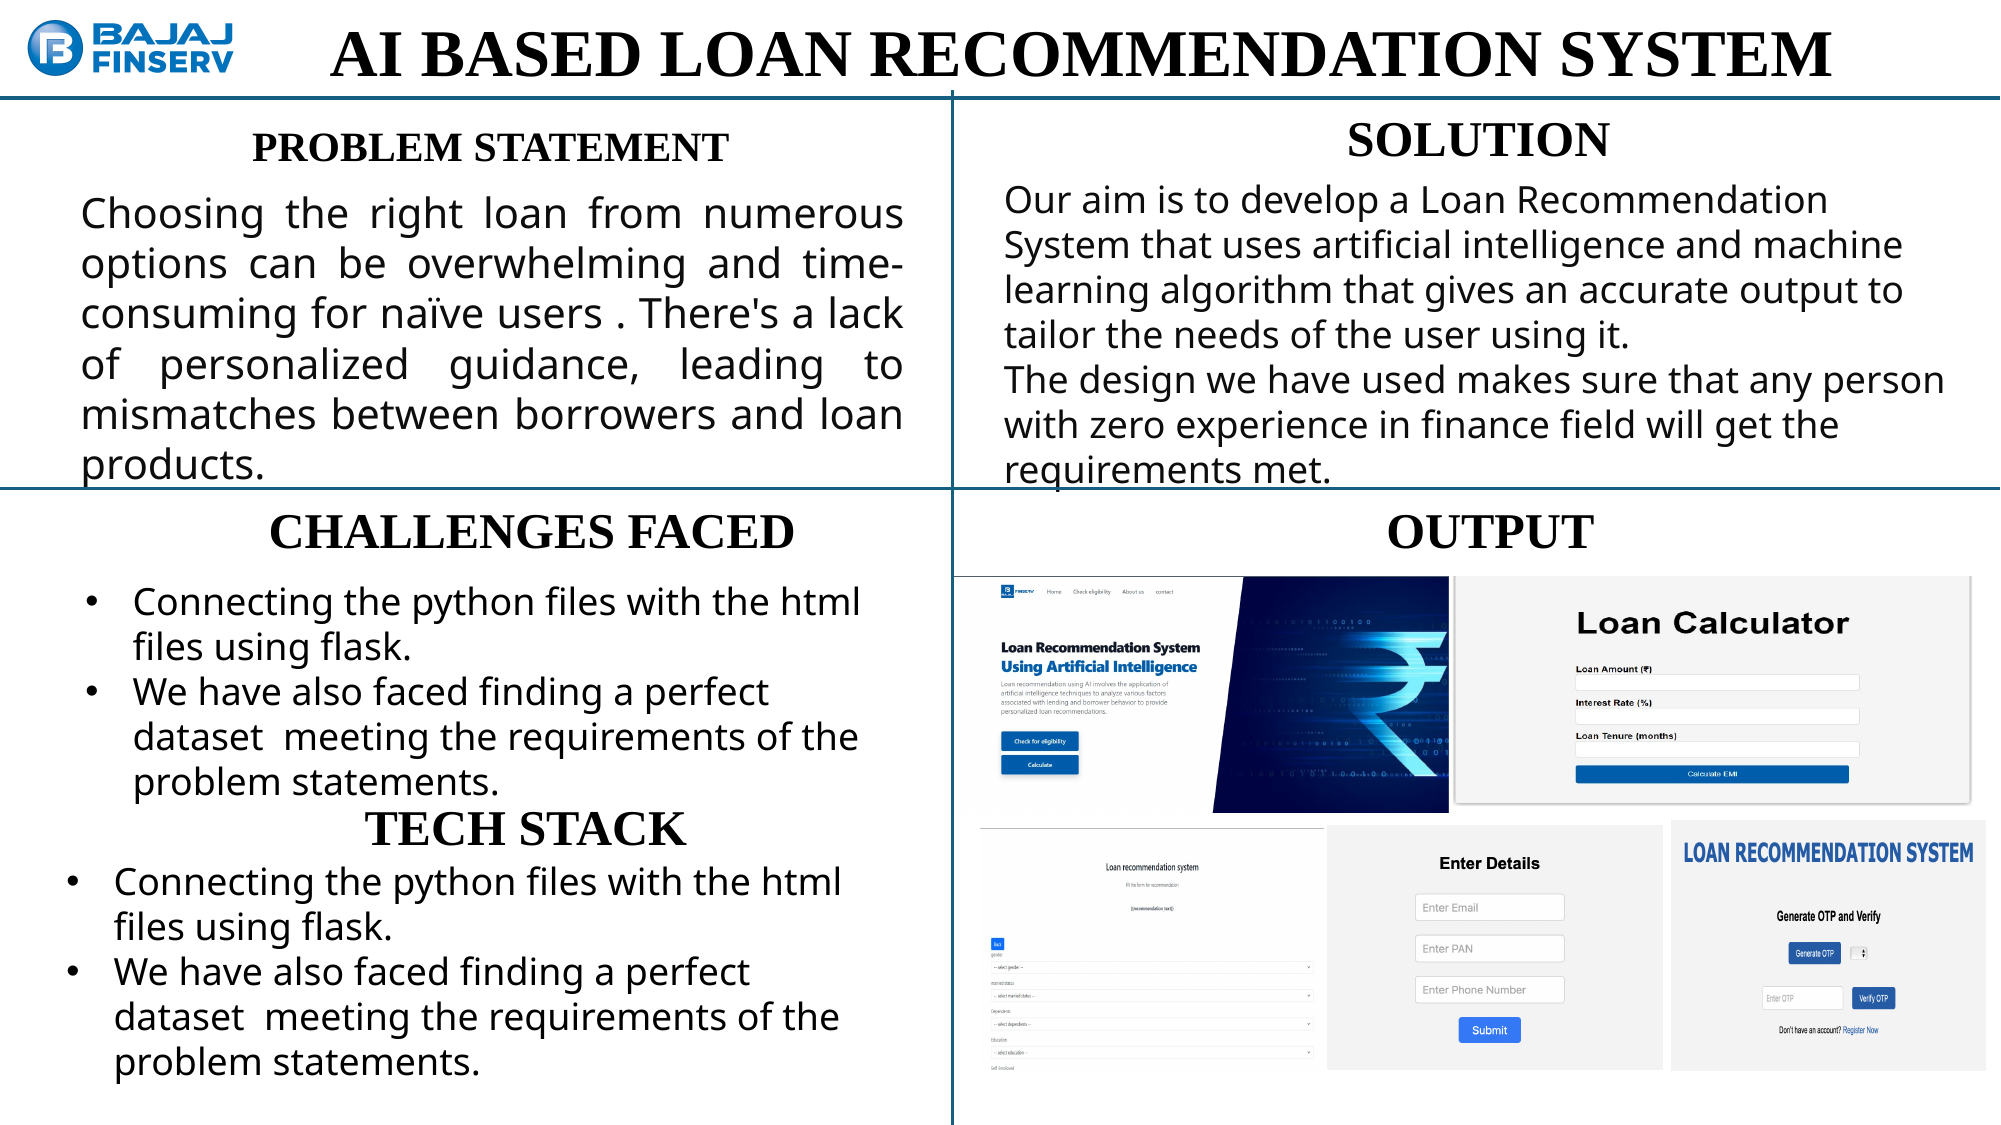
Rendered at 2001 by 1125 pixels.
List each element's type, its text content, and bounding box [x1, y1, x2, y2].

text_box Choosing the right loan from numerous options can be overwhelming and time-consuming for naïve users . There's a lack of personalized guidance, leading to mismatches between borrowers and loan products. [65, 179, 920, 487]
picture [1452, 575, 1973, 806]
picture [980, 827, 1324, 1071]
text_box SOLUTION [1332, 99, 1626, 168]
text_box AI BASED LOAN RECOMMENDATION SYSTEM [314, 2, 1892, 97]
text_box Choosing the right loan from numerous options can be overwhelming and time-consuming for naïve users . There's a lack of personalized guidance, leading to mismatches between borrowers and loan products. [65, 490, 920, 495]
picture [953, 576, 1450, 814]
text_box Our aim is to develop a Loan Recommendation System that uses artificial intelligence and machine learning algorithm that gives an accurate output to tailor the needs of the user using it. The design we have used makes sure that any person with zero experience in finance field will get the requirements met. [989, 490, 1969, 499]
text_box Our aim is to develop a Loan Recommendation System that uses artificial intelligence and machine learning algorithm that gives an accurate output to tailor the needs of the user using it. The design we have used makes sure that any person with zero experience in finance field will get the requirements met. [989, 168, 1969, 487]
text_box TECH STACK [349, 787, 702, 850]
text_box Connecting the python files with the html files using flask. We have also faced finding a perfect dataset meeting the requirements of the problem statements. [70, 570, 886, 810]
text_box CHALLENGES FACED [253, 491, 811, 567]
picture [1670, 820, 1986, 1071]
text_box PROBLEM STATEMENT [237, 112, 786, 178]
picture [1327, 825, 1663, 1071]
picture [23, 9, 238, 85]
text_box Connecting the python files with the html files using flask. We have also faced finding a perfect dataset meeting the requirements of the problem statements. [51, 850, 867, 1091]
text_box OUTPUT [1371, 499, 1663, 567]
